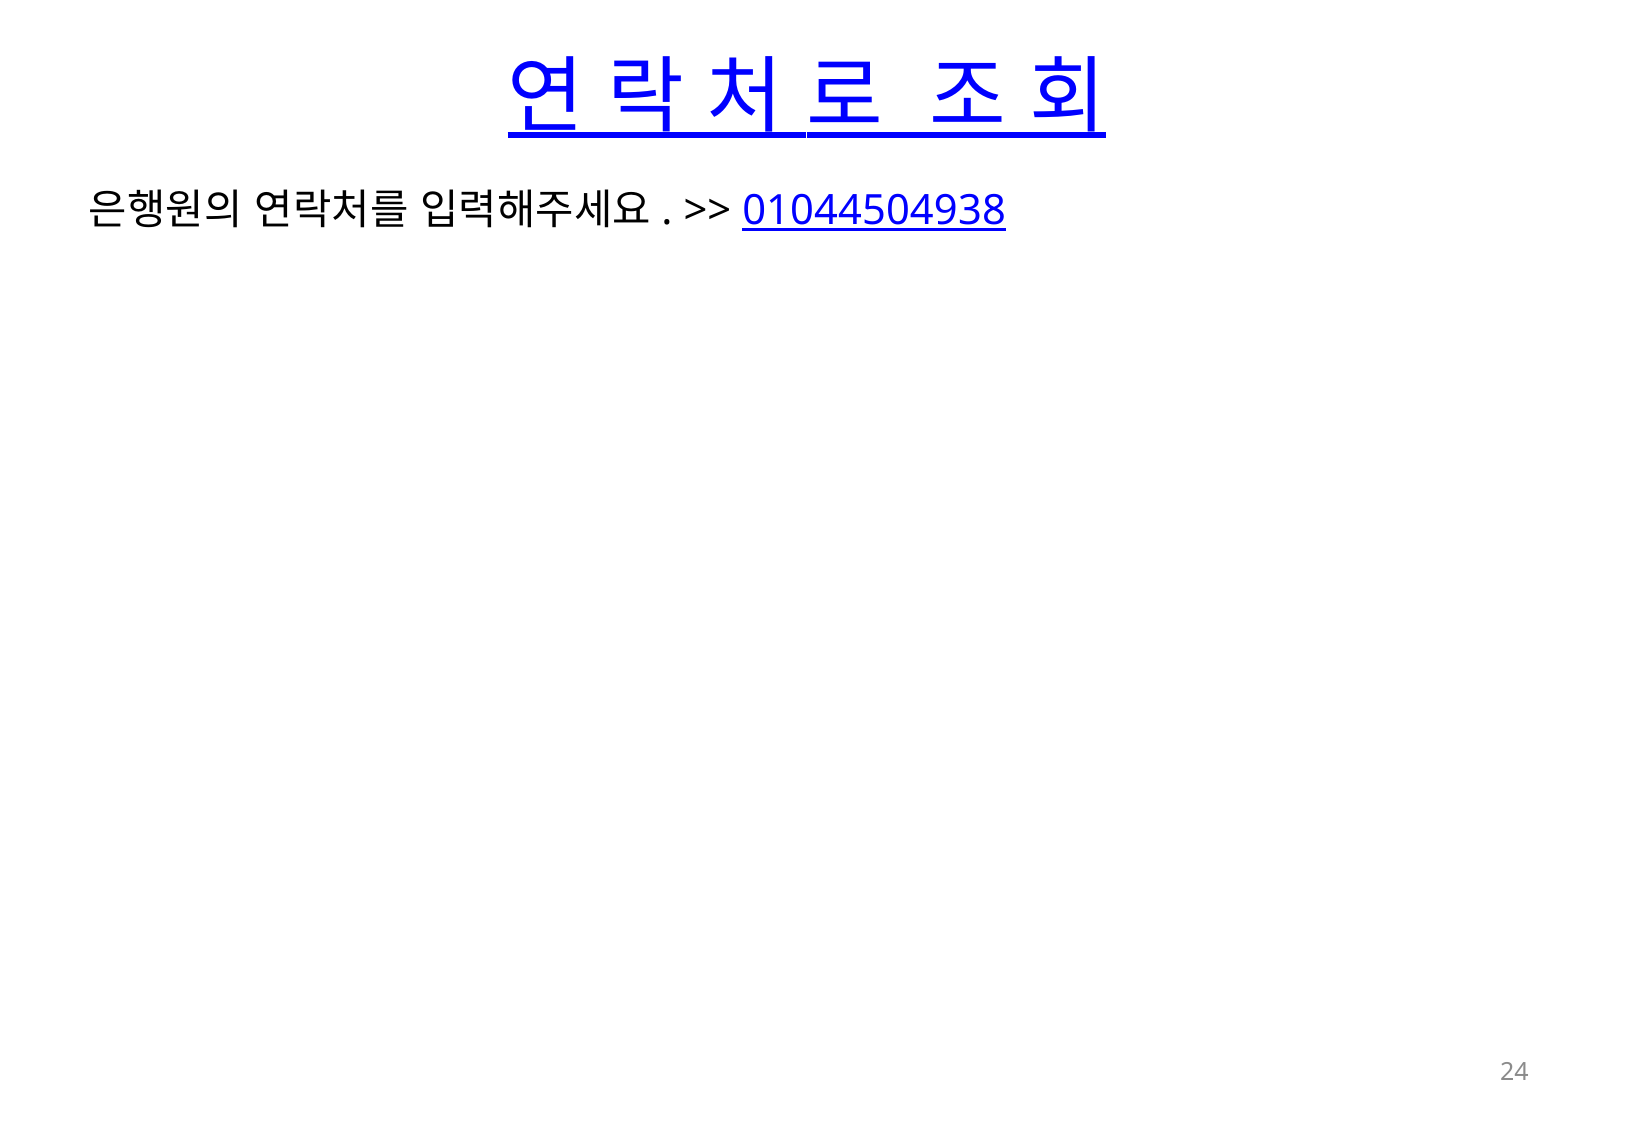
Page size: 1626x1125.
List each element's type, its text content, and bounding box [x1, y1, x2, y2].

text_box 은행원의 연락처를 입력해주세요. >> 01044504938 [74, 175, 1446, 348]
slide_number 24 [1164, 1042, 1544, 1103]
text_box 연 락 처 로 조 회 [39, 35, 1575, 171]
